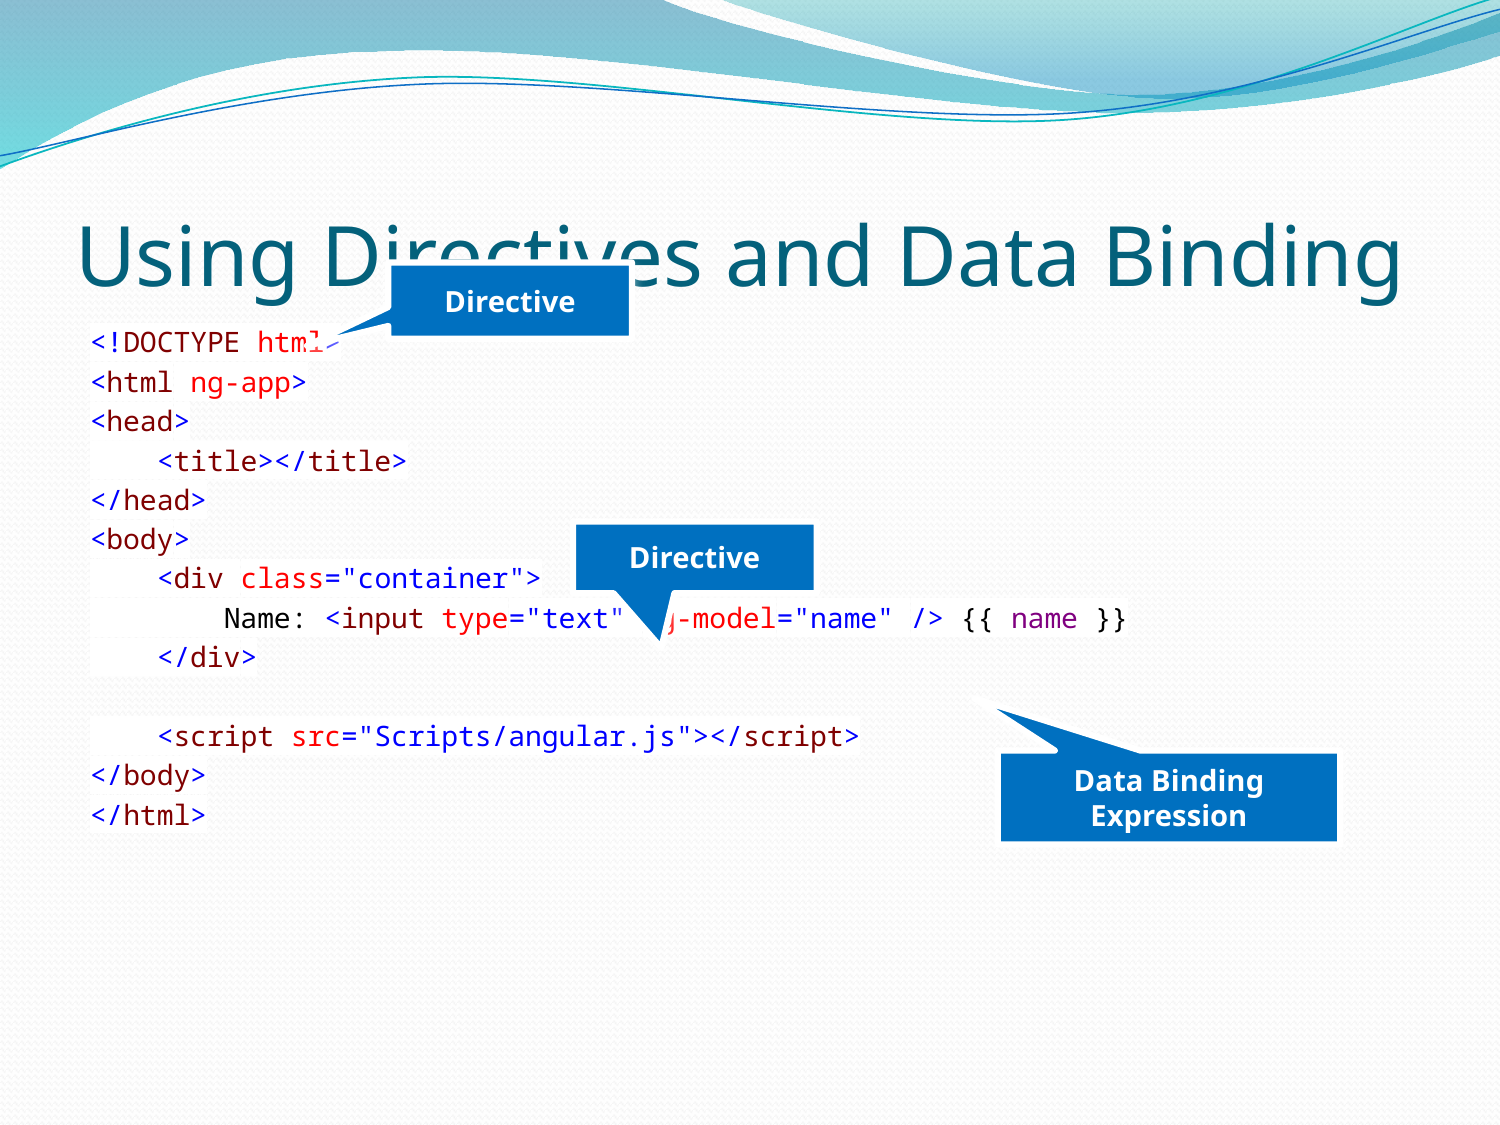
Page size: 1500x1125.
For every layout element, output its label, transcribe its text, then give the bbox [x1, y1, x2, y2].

text_box Directive [304, 259, 636, 349]
text_box Data Binding Expression [971, 695, 1344, 848]
list <!DOCTYPE html> <html ng-app> <head> <title></title> </head> <body> <div class="container"> Name: <input type="text" ng-model="name" /> {{ name }} </div> <script src="Scripts/angular.js"></script> </body> </html> [75, 317, 1425, 1038]
title Using Directives and Data Binding [75, 115, 1425, 303]
text_box Directive [569, 518, 820, 651]
